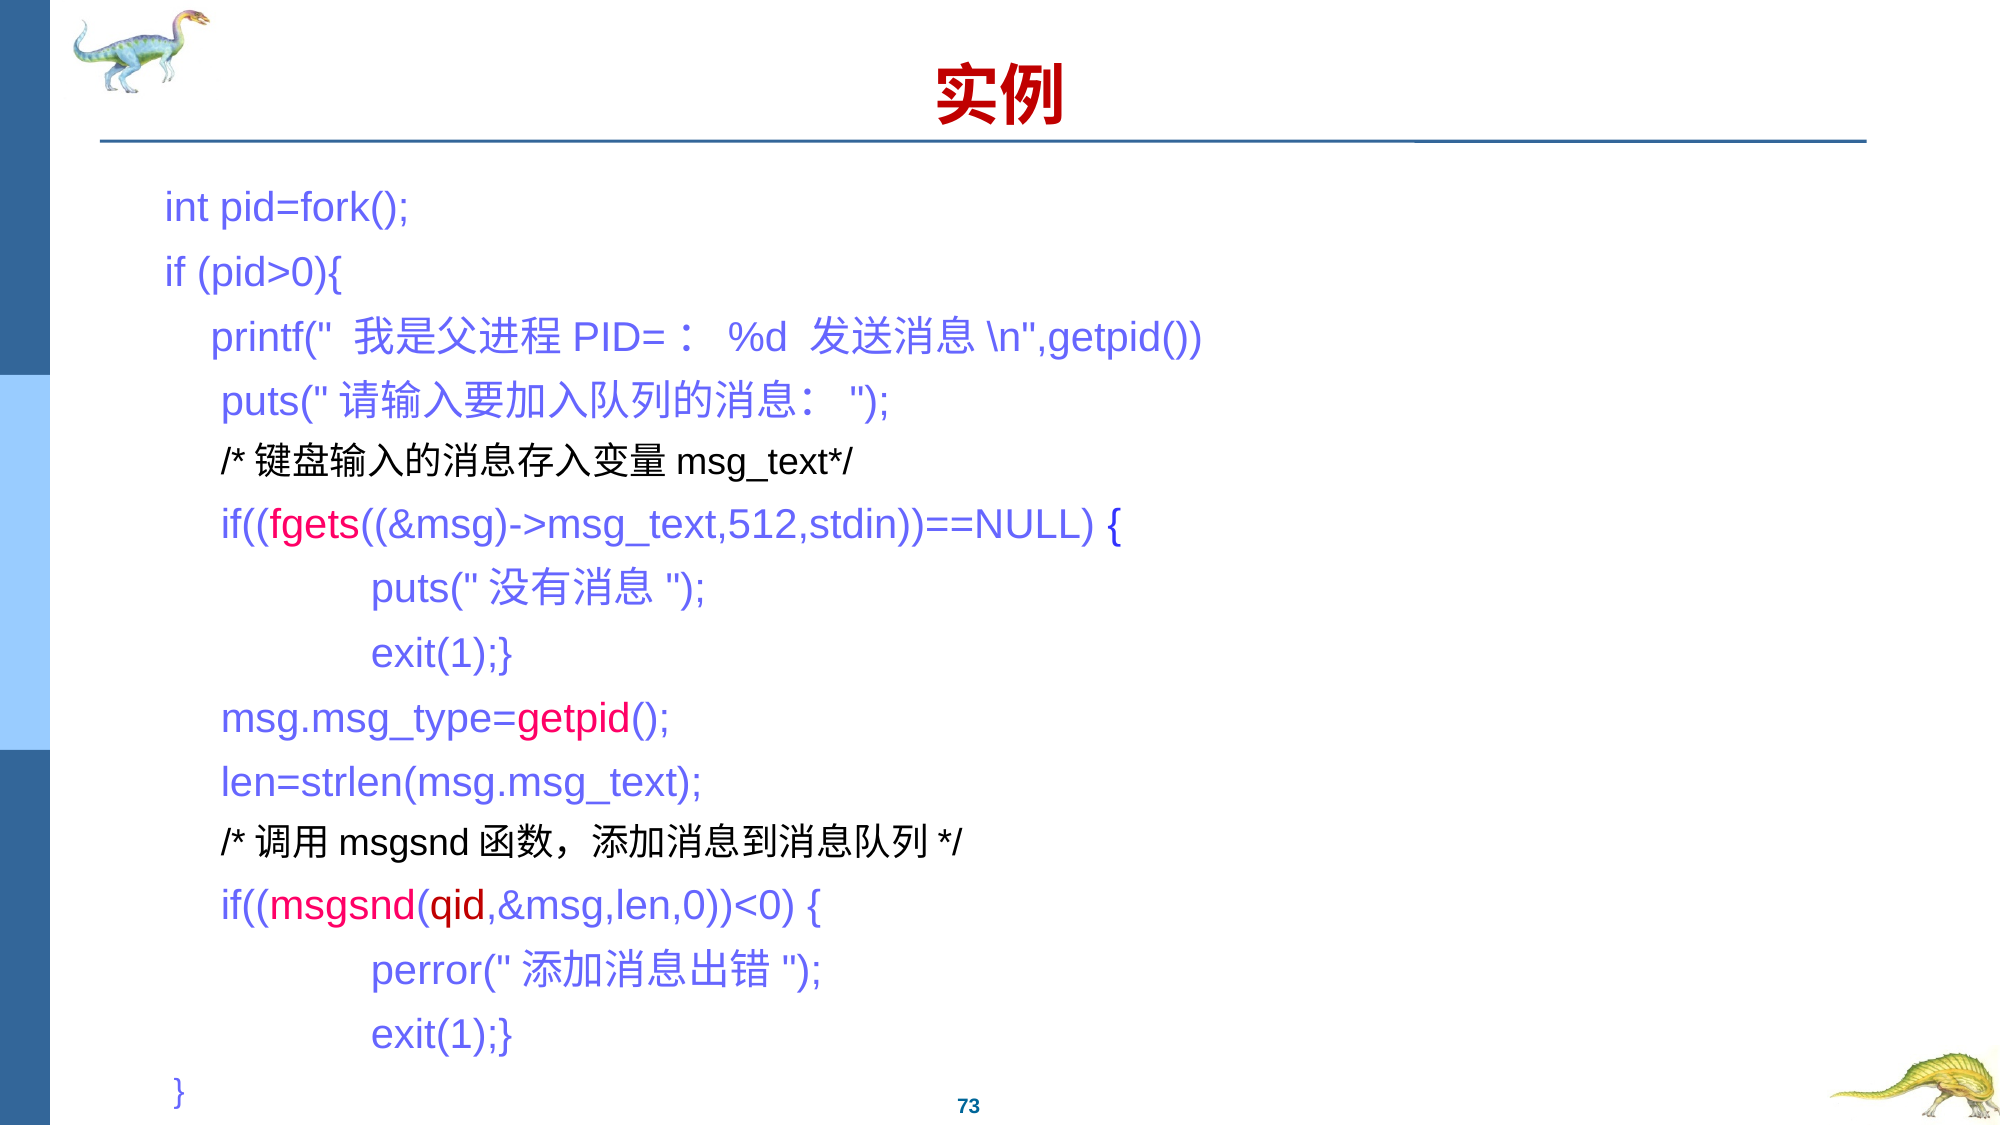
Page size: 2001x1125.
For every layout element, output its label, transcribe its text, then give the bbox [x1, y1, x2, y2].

picture [1827, 1045, 2000, 1125]
picture [62, 0, 225, 102]
list int pid=fork(); if (pid>0){ printf(" 我是父进程PID=：%d 发送消息\n",getpid()) puts("请输入要加入队列的消息："); /*键盘输入的消息存入变量msg_text*/ if((fgets((&msg)->msg_text,512,stdin))==NULL) { puts("没有消息"); exit(1);} msg.msg_type=getpid(); len=strlen(msg.msg_text); /*调用msgsnd函数，添加消息到消息队列*/ if((msgsnd(qid,&msg,len,0))<0) { perror("添加消息出错"); exit(1);} } [149, 172, 1950, 916]
title 实例 [99, 45, 1900, 141]
